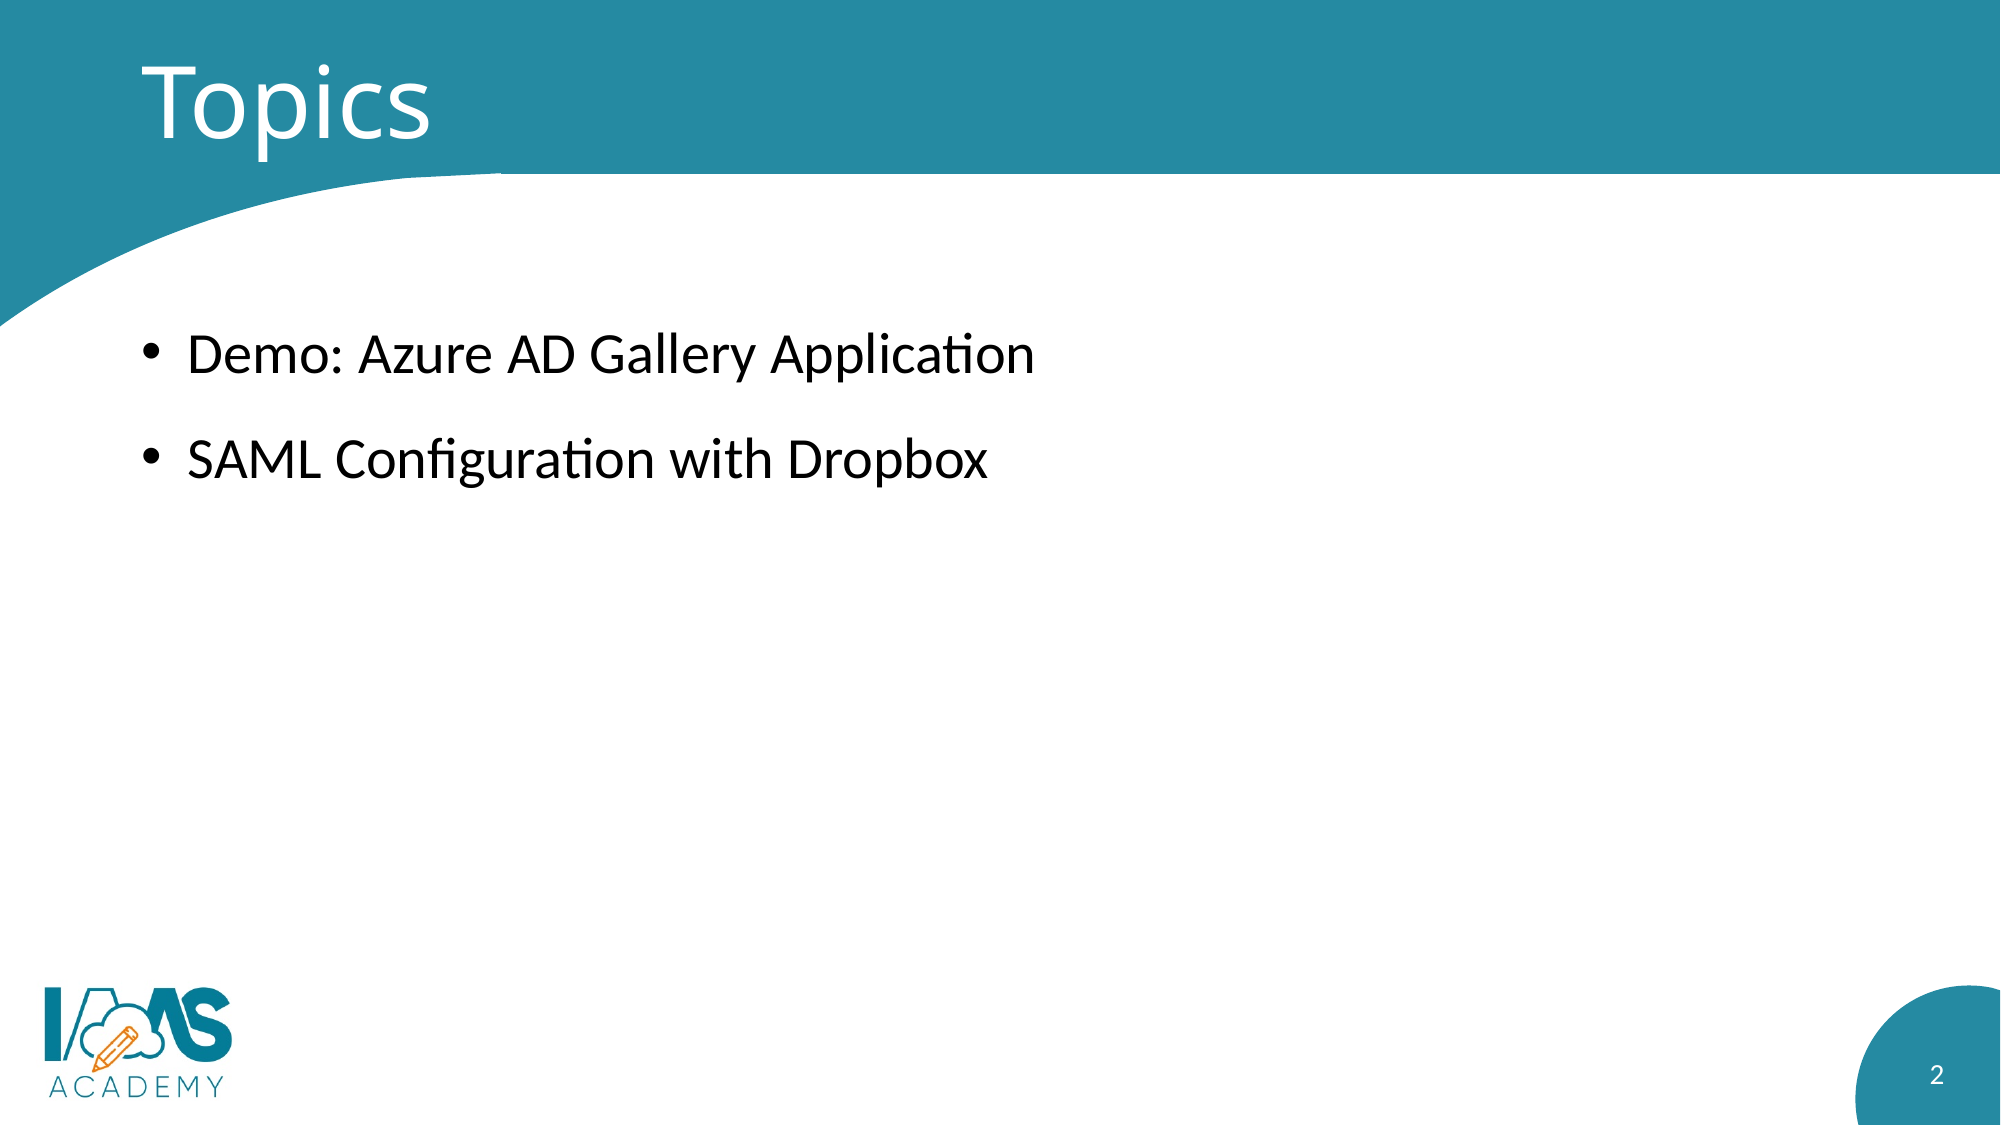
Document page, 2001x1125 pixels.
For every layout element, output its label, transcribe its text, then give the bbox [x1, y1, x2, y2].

slide_number 2 [1509, 1042, 1960, 1103]
picture [36, 953, 239, 1103]
title Topics [126, 35, 1852, 178]
text_box Demo: Azure AD Gallery Application SAML Configuration with Dropbox [126, 273, 1680, 723]
